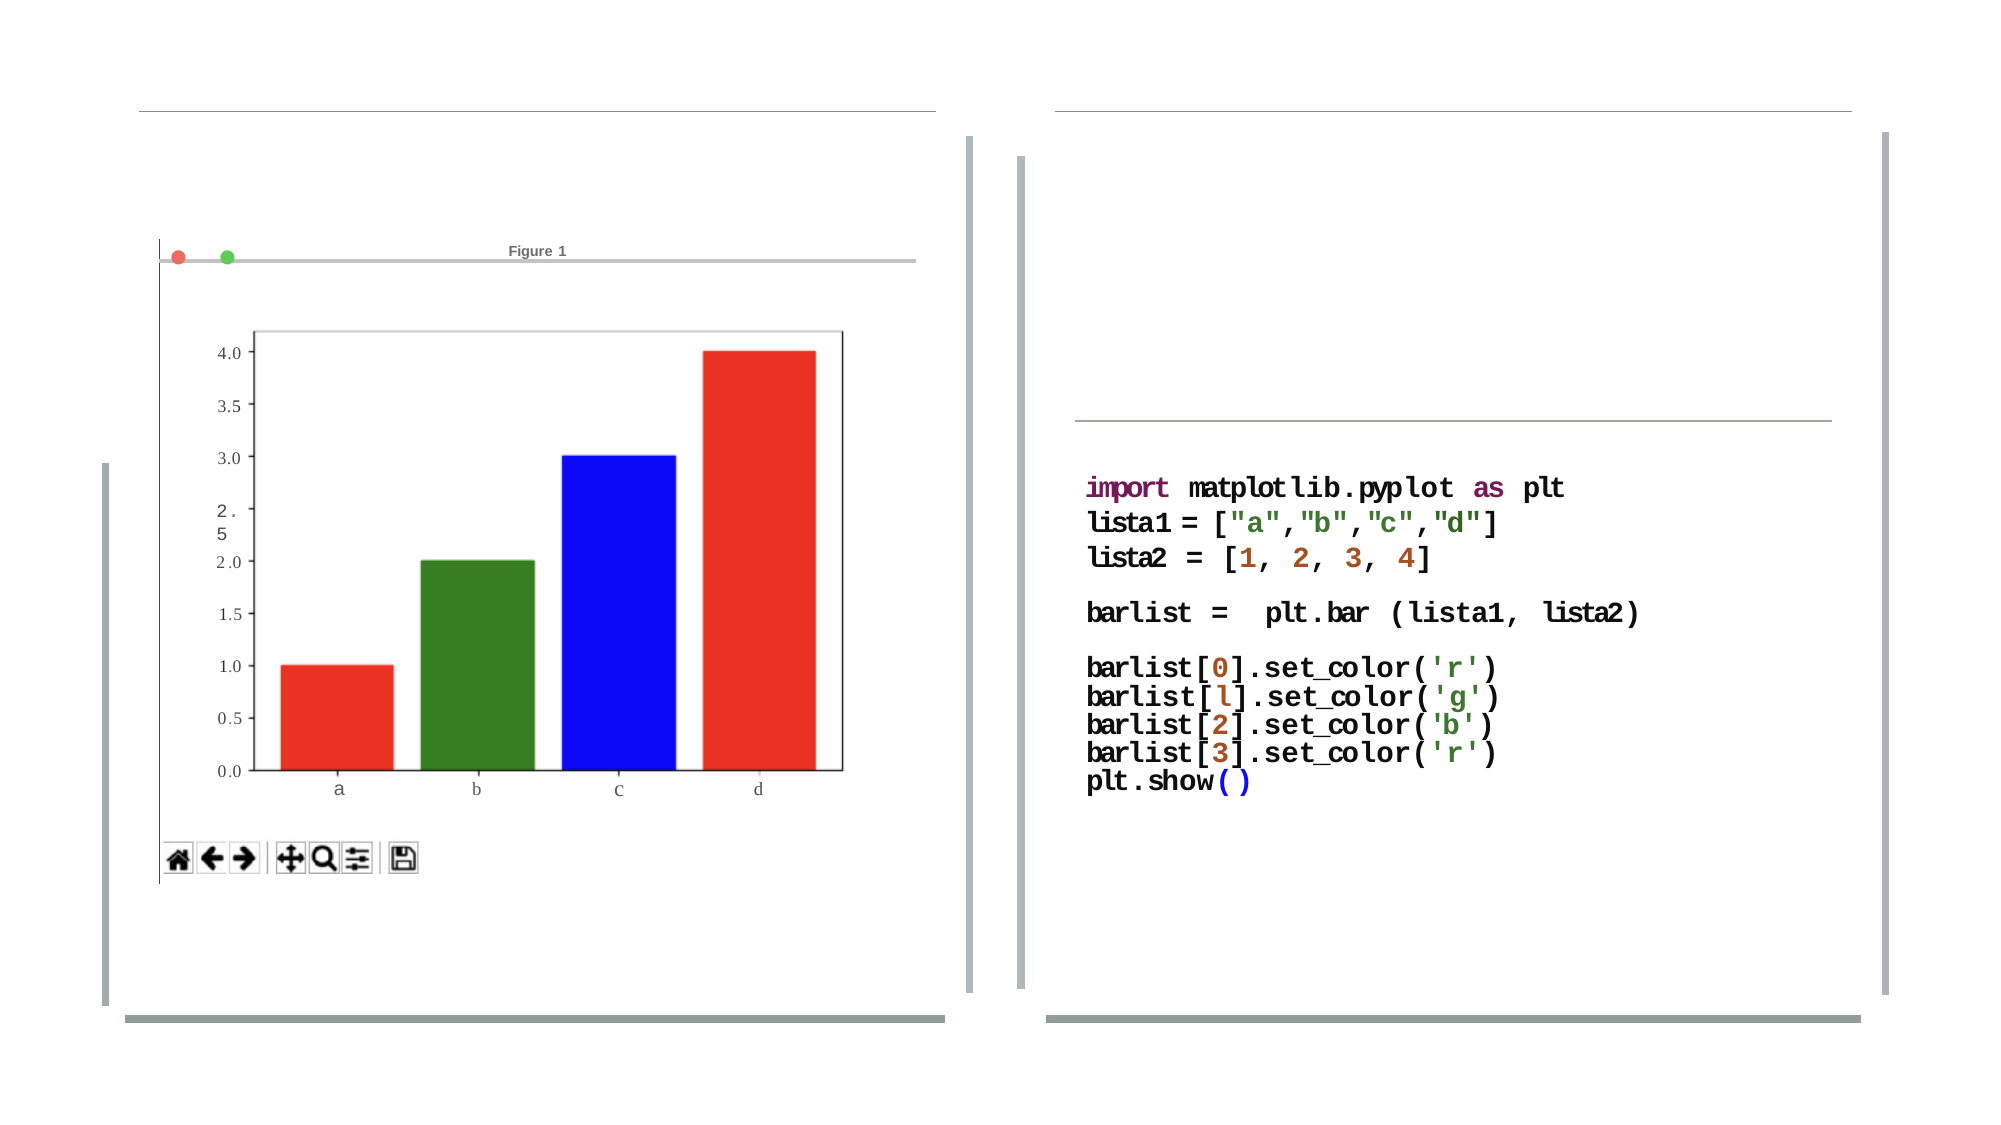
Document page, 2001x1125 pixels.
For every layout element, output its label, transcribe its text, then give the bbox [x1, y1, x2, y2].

text_box 3.0 [215, 446, 244, 468]
text_box 2.0 [214, 550, 245, 573]
text_box import matplotlib.pyplot as plt lista1 = ["a","b","c","d"] lista2 = [1, 2, 3, 4] barlist = plt.bar (lista1, lista2) barlist[0].set_color('r') barlist[l].set_color('g') barlist[2].set_color('b') barlist[3].set_color('r') plt.show() [1082, 468, 1896, 797]
text_box 1.0 [217, 654, 245, 677]
text_box d [751, 776, 766, 800]
text_box 1.5 [216, 602, 246, 625]
text_box Figure 1 [506, 241, 571, 260]
text_box a [331, 775, 347, 800]
text_box 0.0 [215, 759, 245, 781]
text_box b [470, 776, 484, 800]
text_box 2.5 [214, 499, 247, 544]
text_box c [612, 773, 626, 801]
text_box • • [166, 218, 240, 290]
text_box [161, 839, 420, 874]
text_box [247, 326, 846, 778]
text_box 0.5 [215, 707, 246, 729]
text_box 4.0 3.5 [215, 342, 245, 417]
